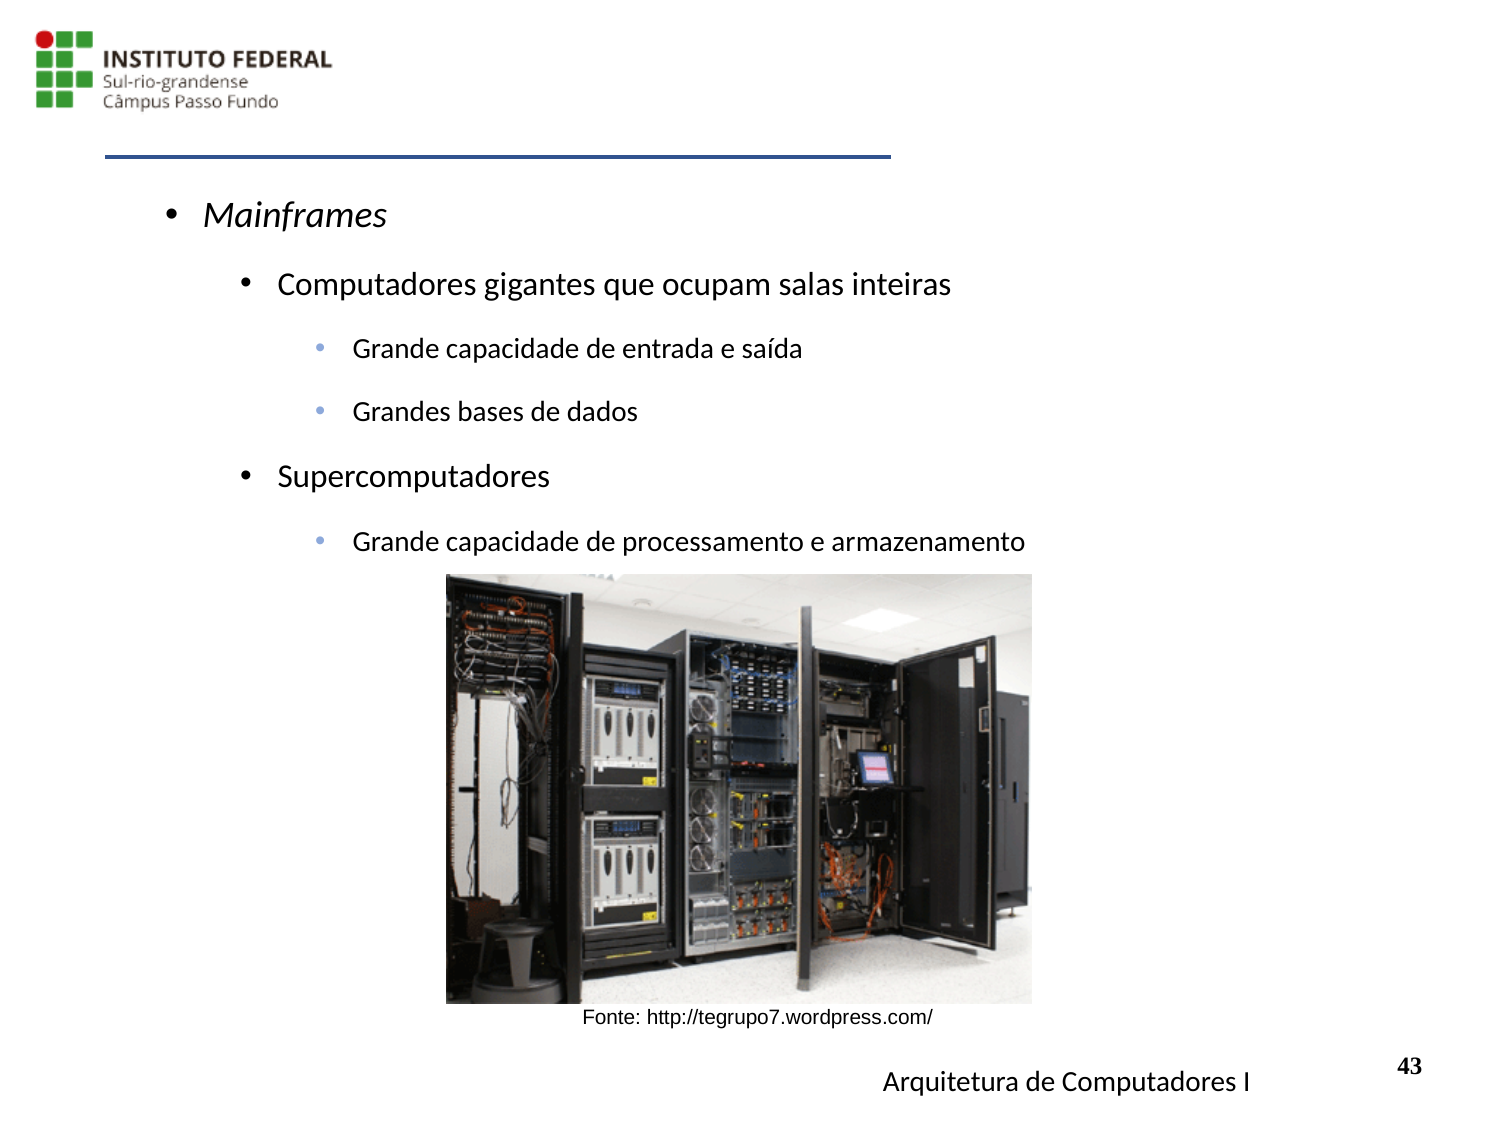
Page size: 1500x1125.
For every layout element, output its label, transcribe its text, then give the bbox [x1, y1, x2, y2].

text_box Arquitetura de Computadores I [733, 1054, 1400, 1125]
text_box Fonte: http://tegrupo7.wordpress.com/ [567, 1012, 951, 1037]
list Mainframes Computadores gigantes que ocupam salas inteiras Grande capacidade de entrada e saída Grandes bases de dados Supercomputadores Grande capacidade de processamento e armazenamento [75, 187, 1425, 930]
picture [445, 573, 1032, 1005]
text_box 43 [1049, 1012, 1438, 1088]
picture [21, 23, 340, 126]
